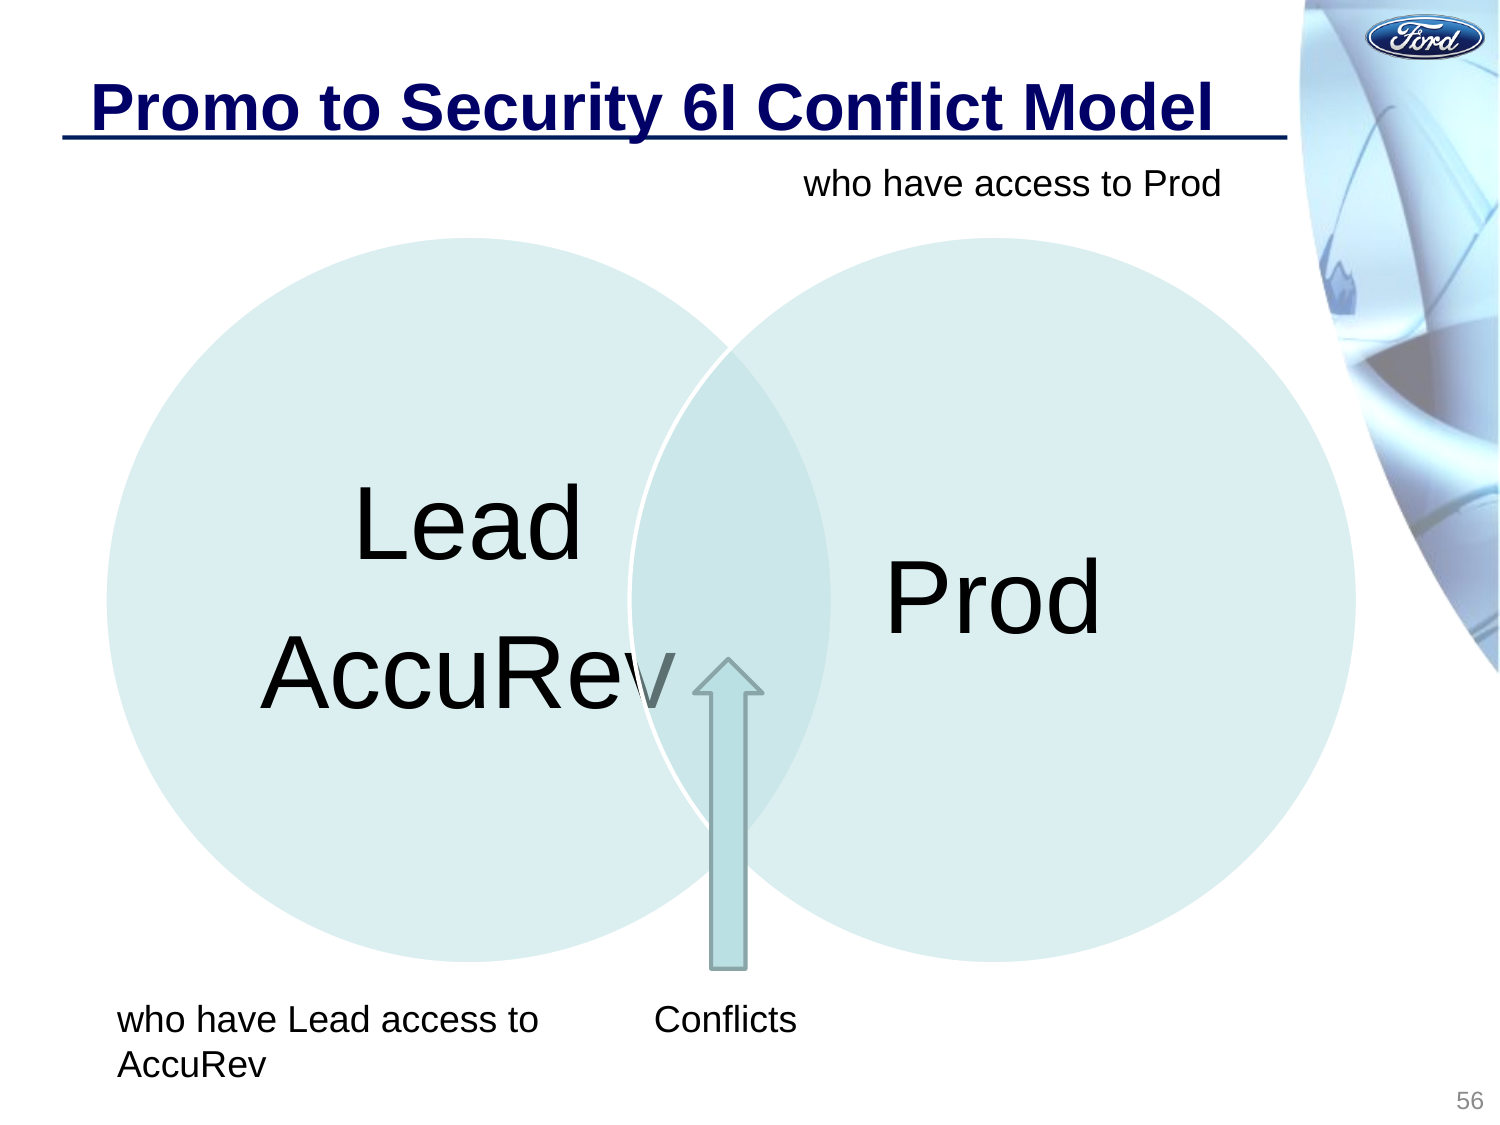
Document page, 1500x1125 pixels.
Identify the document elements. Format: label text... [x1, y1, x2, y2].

text_box [1299, 0, 1500, 675]
title Promo to Security 6I Conflict Model [75, 45, 1275, 163]
slide_number 56 [1149, 1074, 1500, 1125]
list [74, 212, 1388, 988]
picture [1350, 0, 1500, 75]
text_box Conflicts [640, 996, 816, 1048]
text_box who have Lead access to AccuRev [102, 996, 640, 1093]
text_box who have access to Prod [789, 151, 1367, 210]
